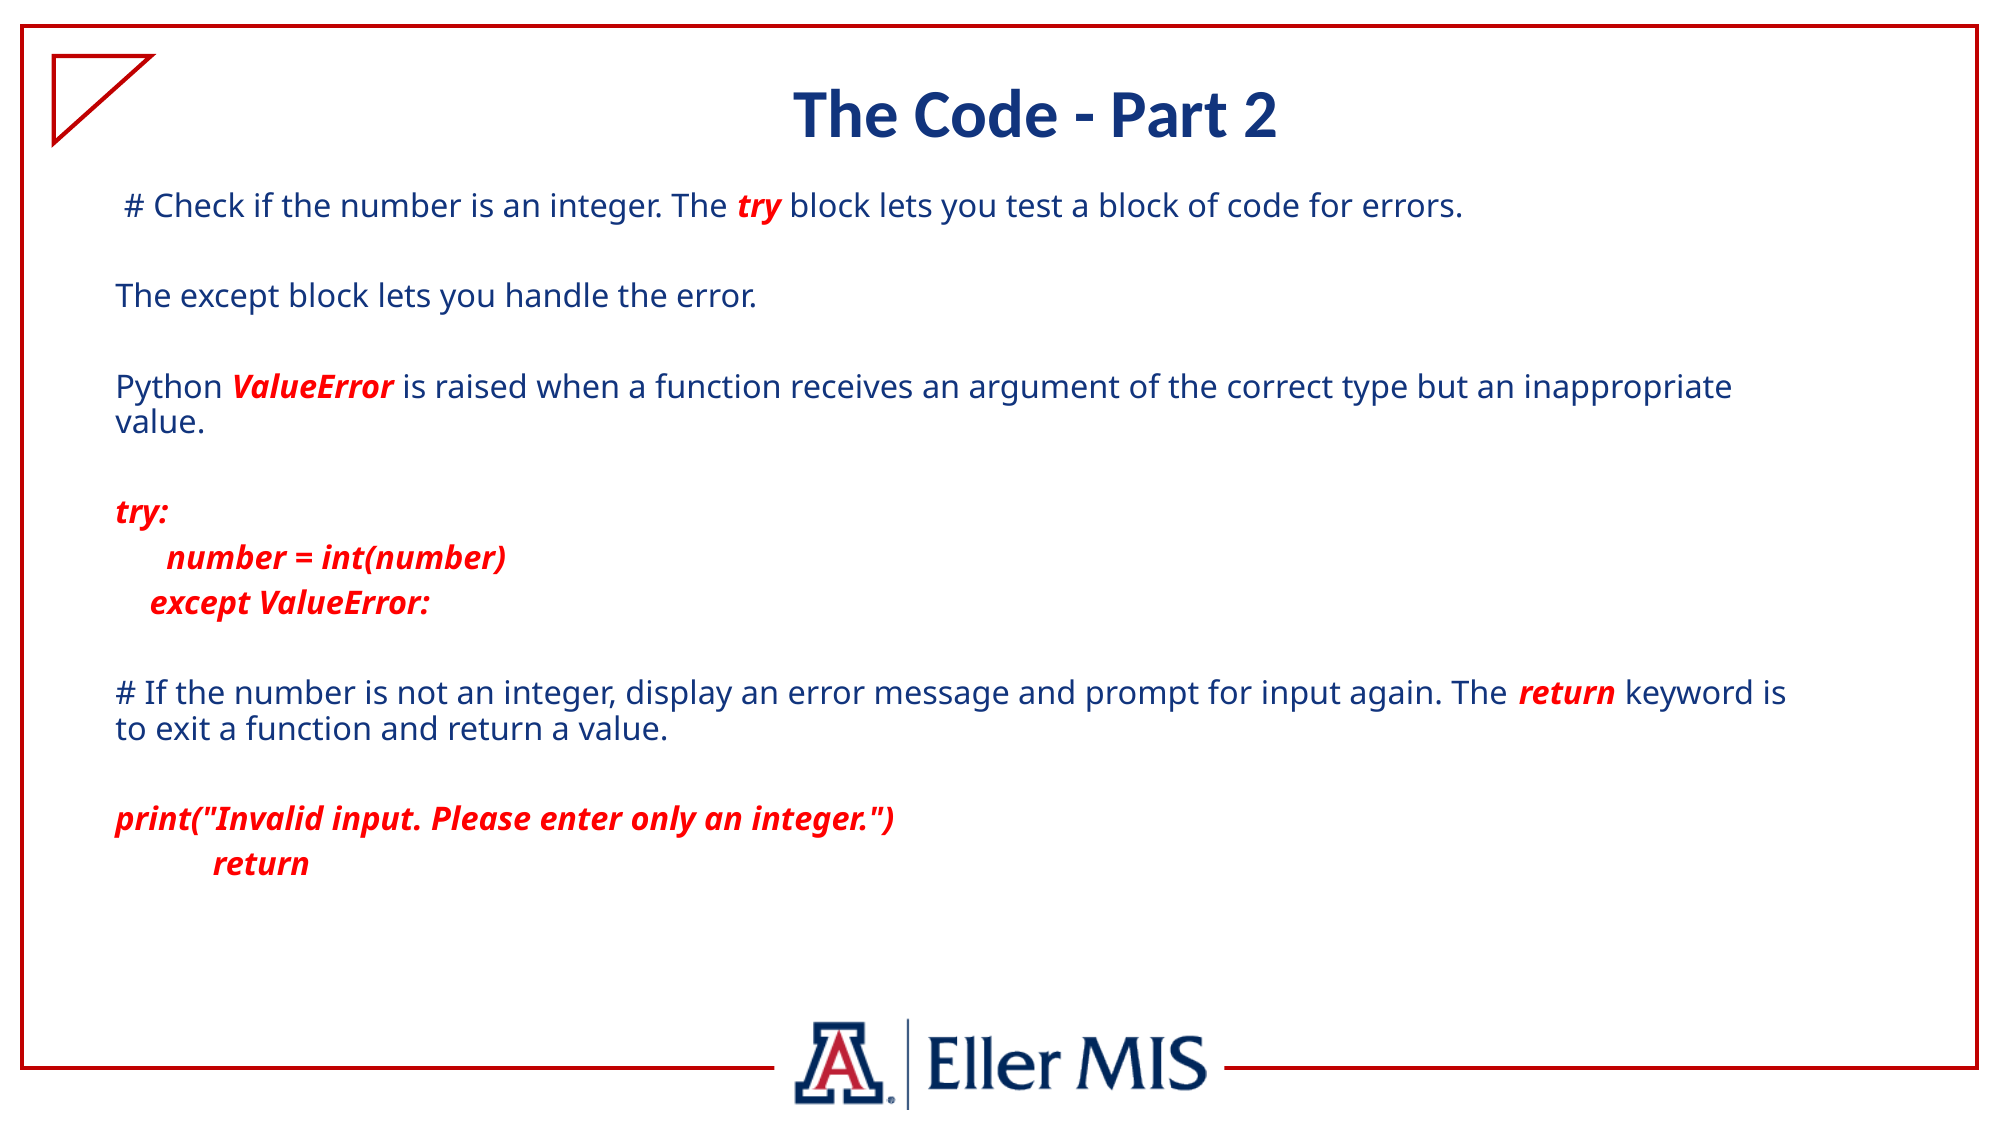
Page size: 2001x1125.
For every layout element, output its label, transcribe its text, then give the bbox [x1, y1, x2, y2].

title The Code - Part 2 [389, 6, 1684, 181]
picture [792, 1018, 1207, 1110]
list # Check if the number is an integer. The try block lets you test a block of code for errors. The except block lets you handle the error. Python ValueError is raised when a function receives an argument of the correct type but an inappropriate value. try: number = int(number) except ValueError: # If the number is not an integer, display an error message and prompt for input again. The return keyword is to exit a function and return a value. print("Invalid input. Please enter only an integer.") return [100, 181, 1841, 896]
